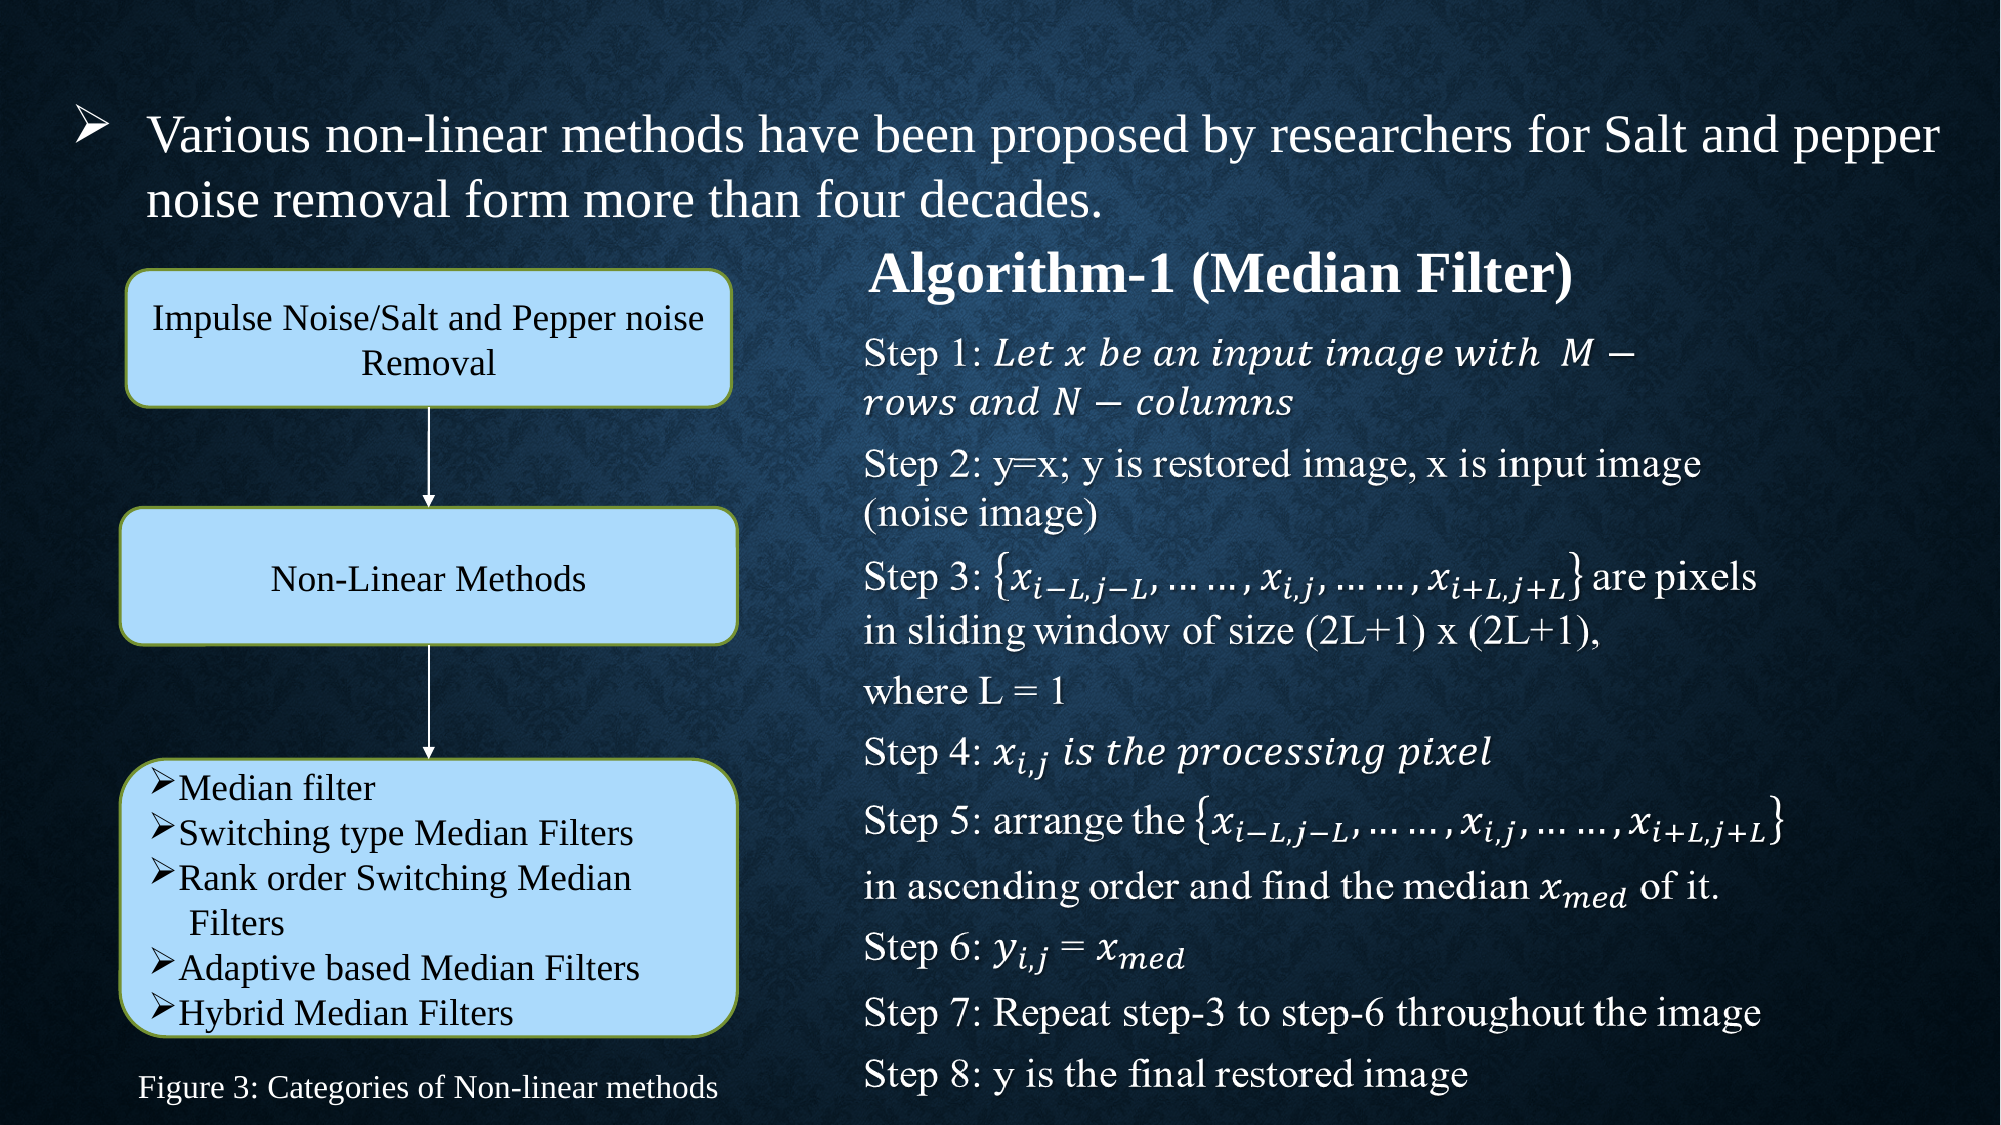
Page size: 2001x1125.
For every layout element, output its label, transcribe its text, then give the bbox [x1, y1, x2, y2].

picture [836, 311, 1811, 1125]
text_box Various non-linear methods have been proposed by researchers for Salt and pepper noise removal form more than four decades. [56, 25, 1984, 301]
text_box Non-Linear Methods [118, 505, 739, 647]
text_box Impulse Noise/Salt and Pepper noise Removal [124, 268, 734, 409]
text_box Figure 3: Categories of Non-linear methods [20, 1057, 829, 1113]
text_box Algorithm-1 (Median Filter) [853, 226, 1624, 311]
text_box Median filter Switching type Median Filters Rank order Switching Median Fi Filters Adaptive based Median Filters Hybrid Median Filters [118, 757, 739, 1039]
